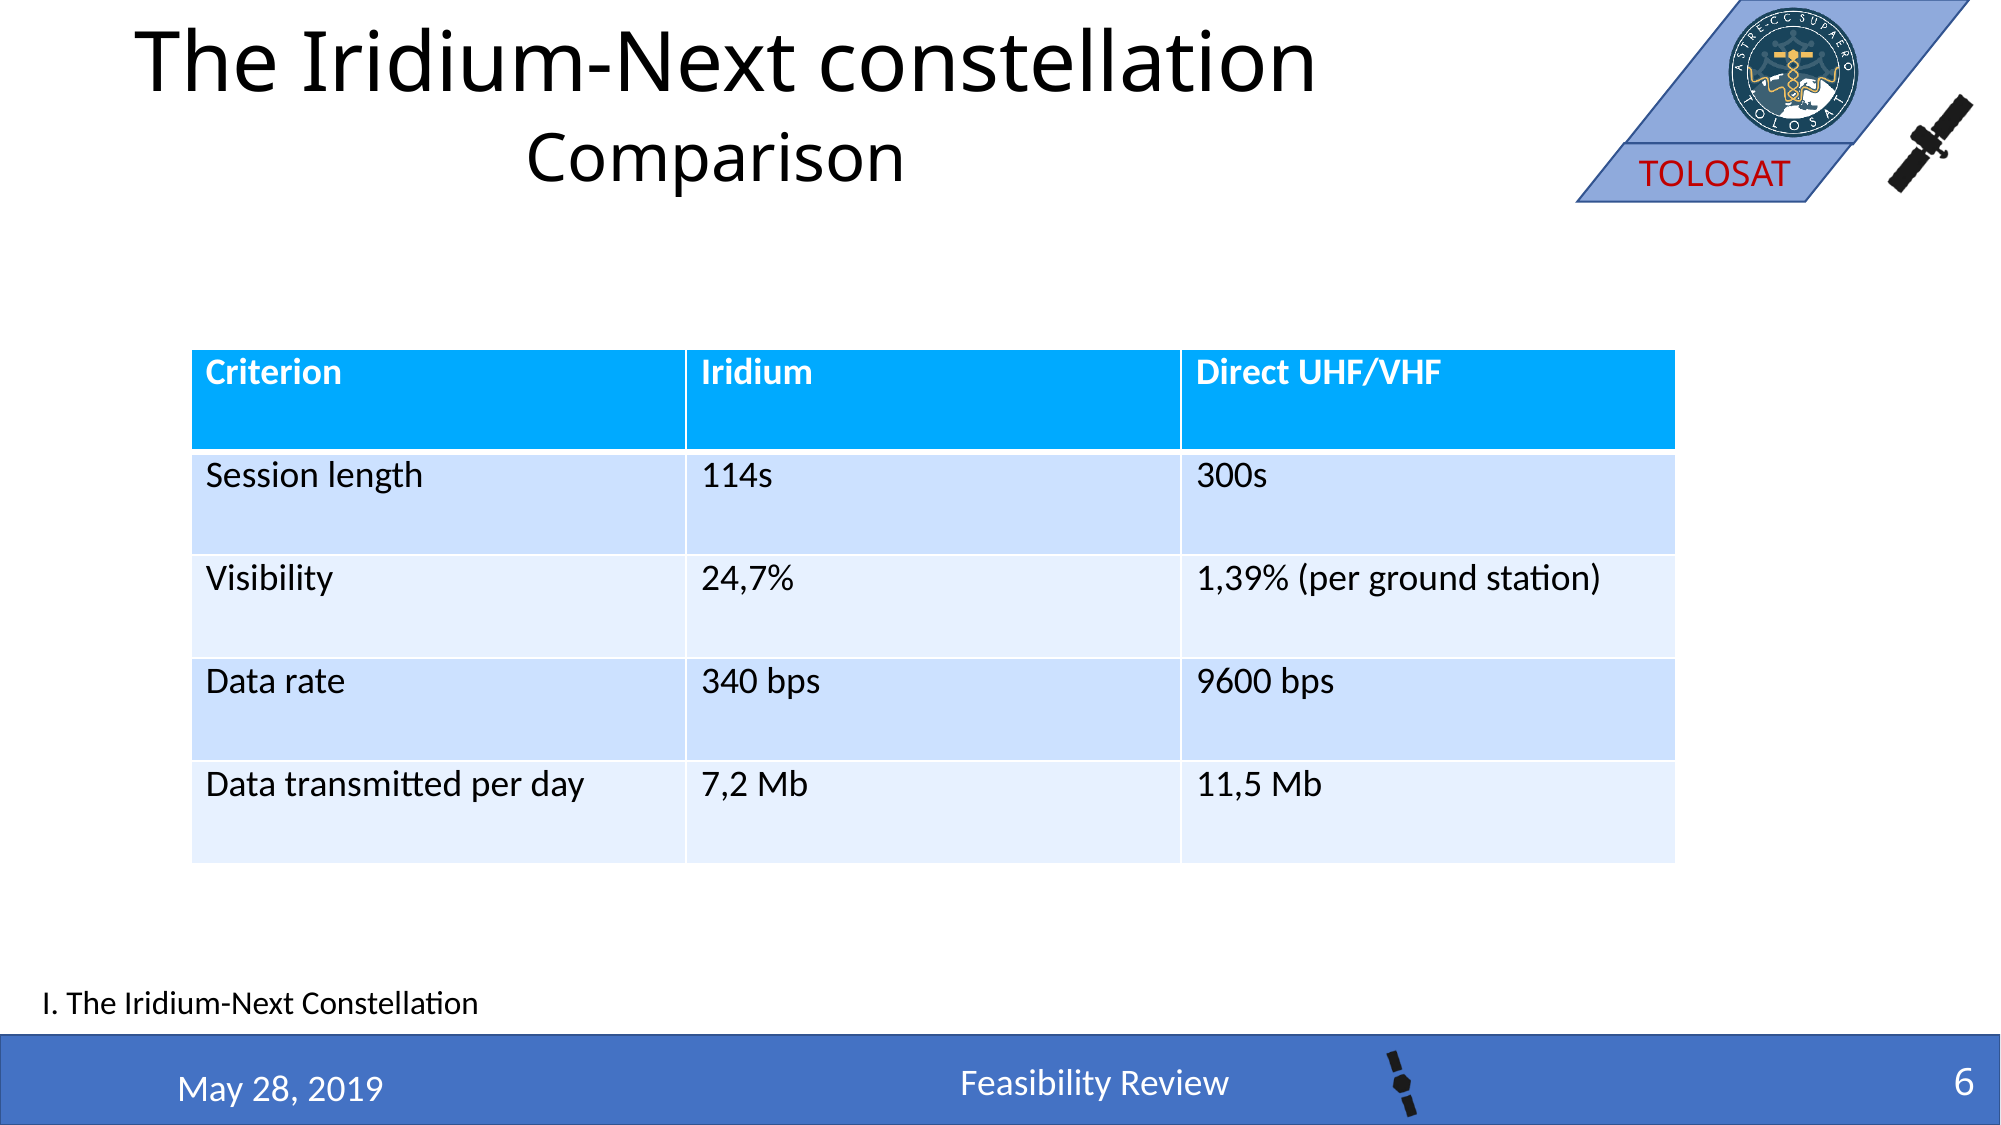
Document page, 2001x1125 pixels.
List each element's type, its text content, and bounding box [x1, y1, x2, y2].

slide_number 6 [1789, 1050, 1990, 1110]
list I. The Iridium-Next Constellation [27, 978, 922, 1032]
title The Iridium-Next constellation Comparison [30, 16, 1425, 202]
table_cell Visibility [192, 556, 685, 657]
table_cell 9600 bps [1182, 659, 1675, 760]
table_cell Data rate [192, 659, 685, 760]
table_cell 114s [687, 455, 1180, 554]
table_cell Session length [192, 455, 685, 554]
table_cell Data transmitted per day [192, 762, 685, 863]
table_header Direct UHF/VHF [1182, 350, 1675, 449]
table_cell 11,5 Mb [1182, 762, 1675, 863]
picture [1703, 0, 2000, 245]
table_cell 24,7% [687, 556, 1180, 657]
table_header Criterion [192, 350, 685, 449]
table_cell 1,39% (per ground station) [1182, 556, 1675, 657]
table_cell 300s [1182, 455, 1675, 554]
picture [1366, 1044, 1432, 1125]
table_cell 7,2 Mb [687, 762, 1180, 863]
table_cell 340 bps [687, 659, 1180, 760]
table_header Iridium [687, 350, 1180, 449]
